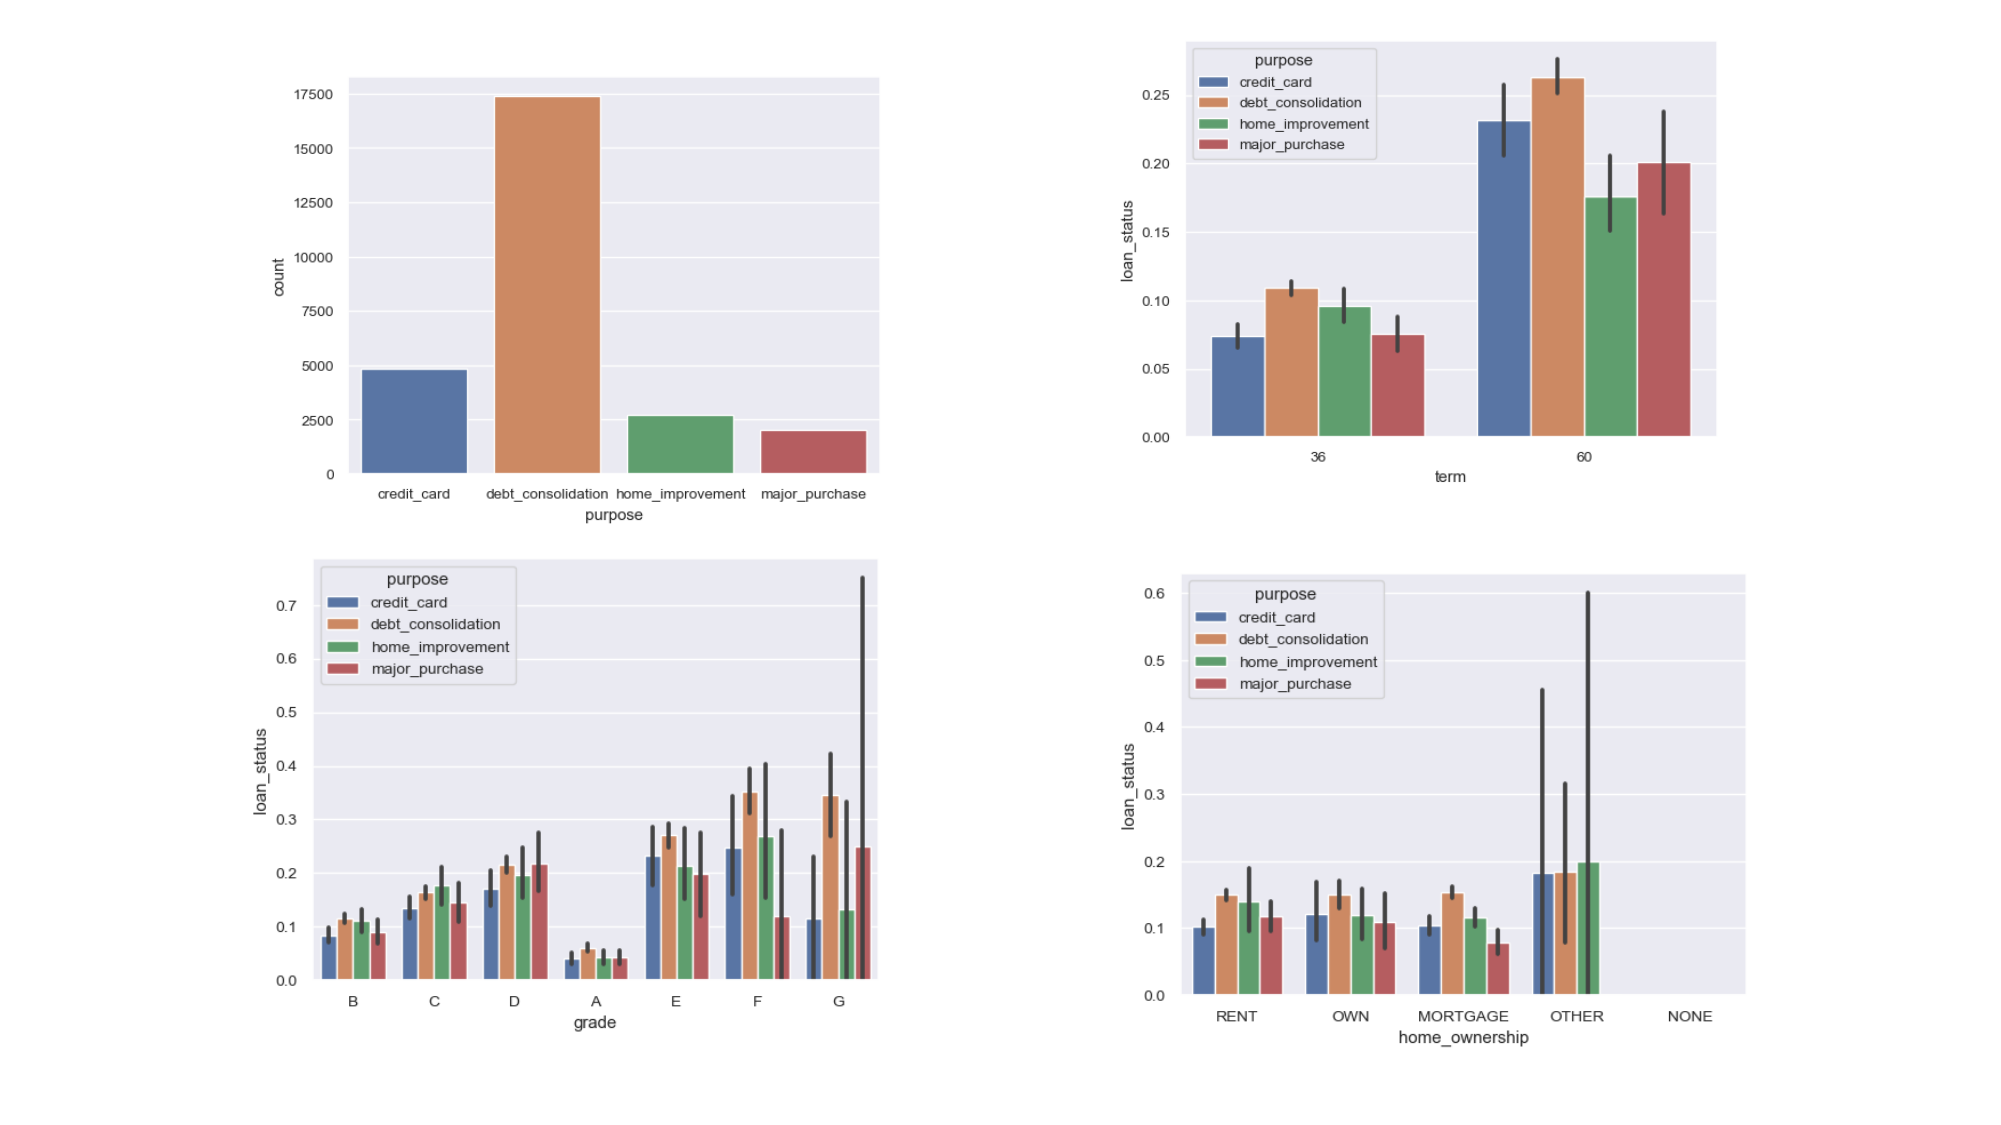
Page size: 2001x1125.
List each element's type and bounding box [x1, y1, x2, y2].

picture [1110, 30, 1727, 496]
picture [1110, 562, 1758, 1058]
picture [242, 547, 890, 1043]
picture [261, 67, 890, 533]
